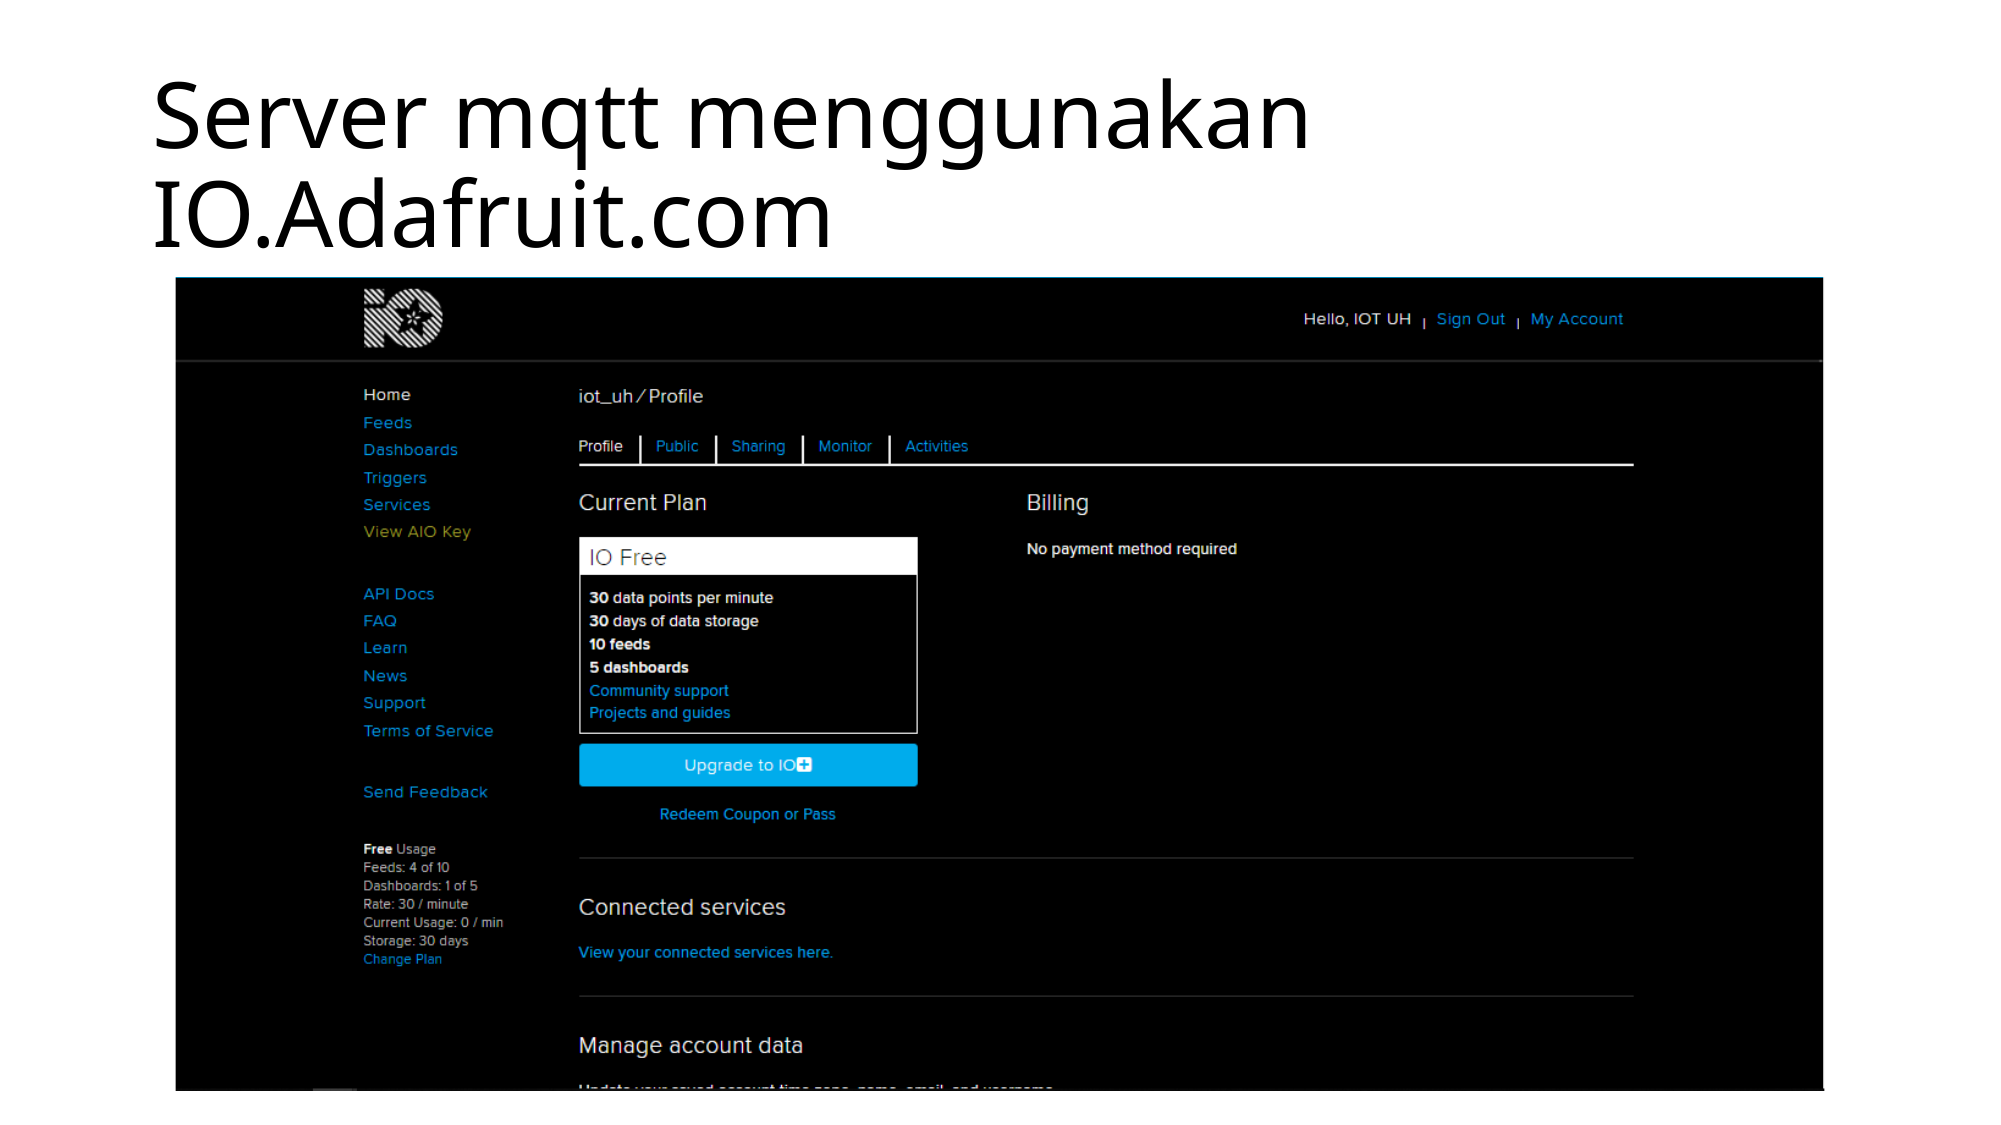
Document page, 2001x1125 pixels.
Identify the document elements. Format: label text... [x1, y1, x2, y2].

picture [175, 277, 1825, 1091]
title Server mqtt menggunakan IO.Adafruit.com [137, 59, 1863, 278]
